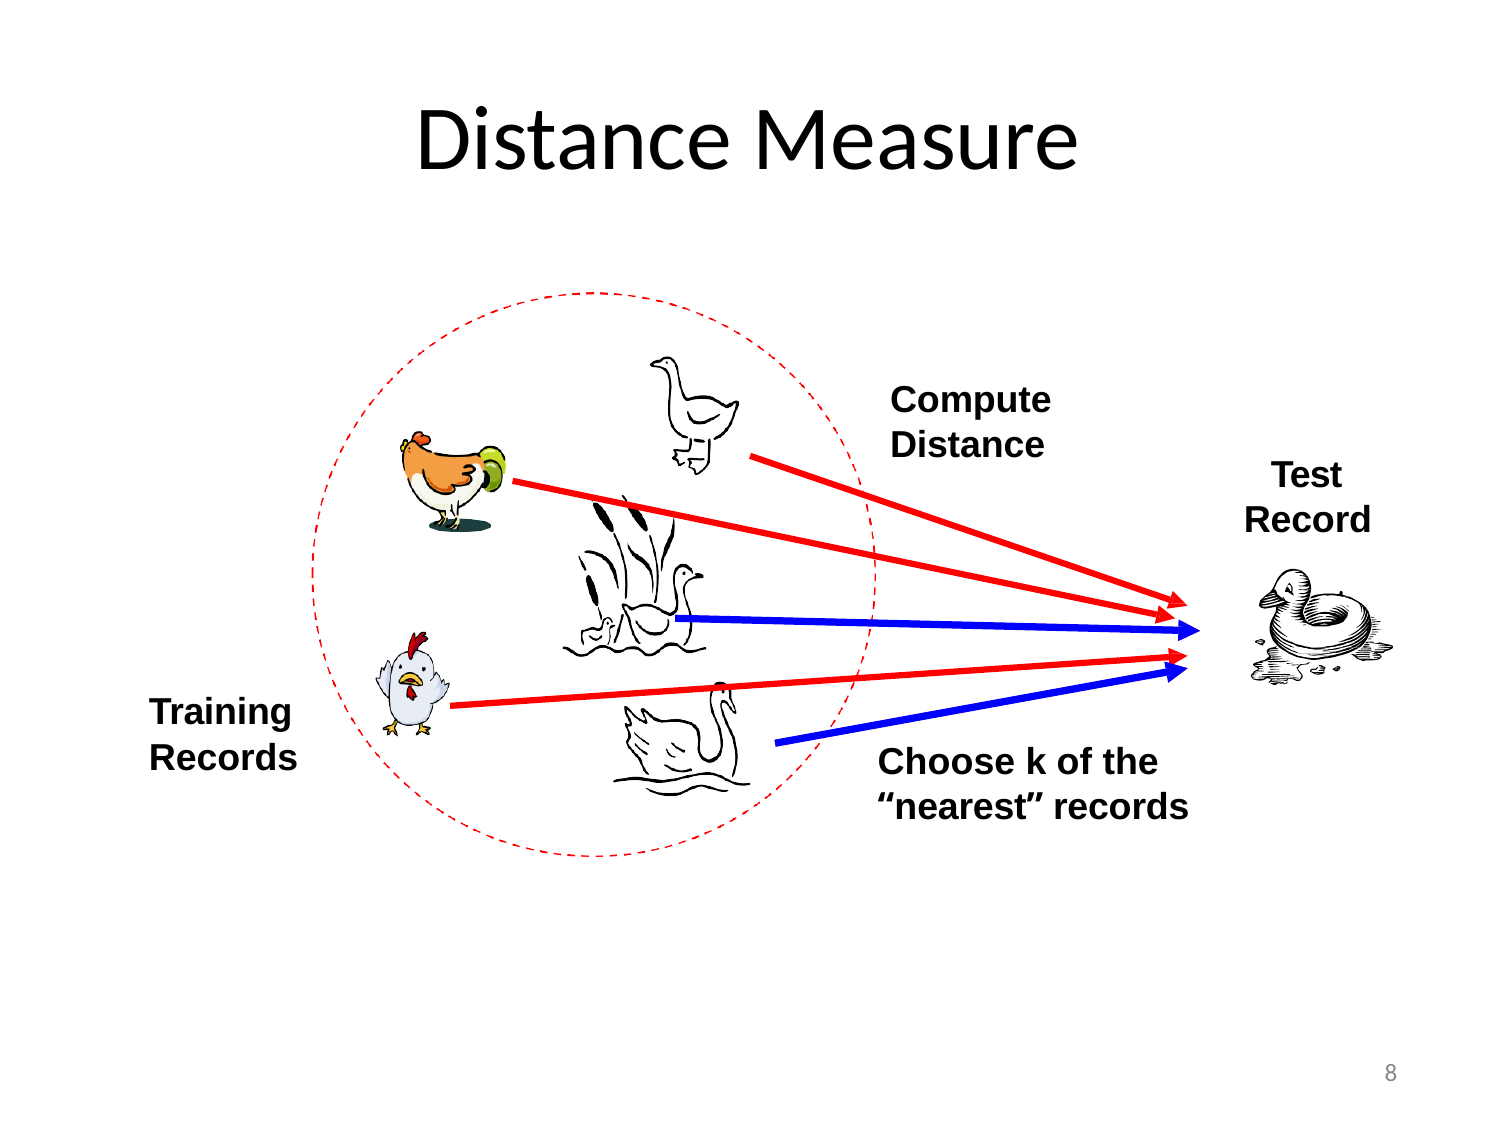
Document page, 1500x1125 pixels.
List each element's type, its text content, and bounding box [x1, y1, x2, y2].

text_box [1307, 616, 1324, 622]
text_box [1304, 608, 1318, 614]
text_box [1307, 602, 1319, 606]
text_box [1350, 641, 1393, 662]
text_box [1258, 568, 1372, 660]
slide_number 8 [1380, 1060, 1415, 1125]
text_box [1311, 666, 1325, 673]
text_box [774, 661, 1188, 747]
text_box [512, 477, 1176, 624]
text_box [1304, 611, 1318, 617]
text_box Choose k of the “nearest” records [875, 735, 1199, 828]
text_box Compute Distance [888, 372, 1055, 465]
text_box [1272, 630, 1368, 658]
text_box Test Record [1241, 447, 1375, 540]
text_box [1261, 599, 1280, 604]
text_box [1261, 600, 1285, 607]
text_box [1285, 582, 1294, 596]
text_box [1287, 584, 1292, 592]
text_box Training Records [146, 685, 301, 778]
text_box [449, 647, 1188, 709]
title Distance Measure [413, 75, 1086, 266]
text_box [749, 452, 1188, 609]
text_box [311, 292, 876, 857]
text_box [1250, 646, 1310, 685]
text_box [1311, 619, 1333, 624]
text_box [675, 614, 1201, 642]
text_box [1308, 598, 1321, 603]
